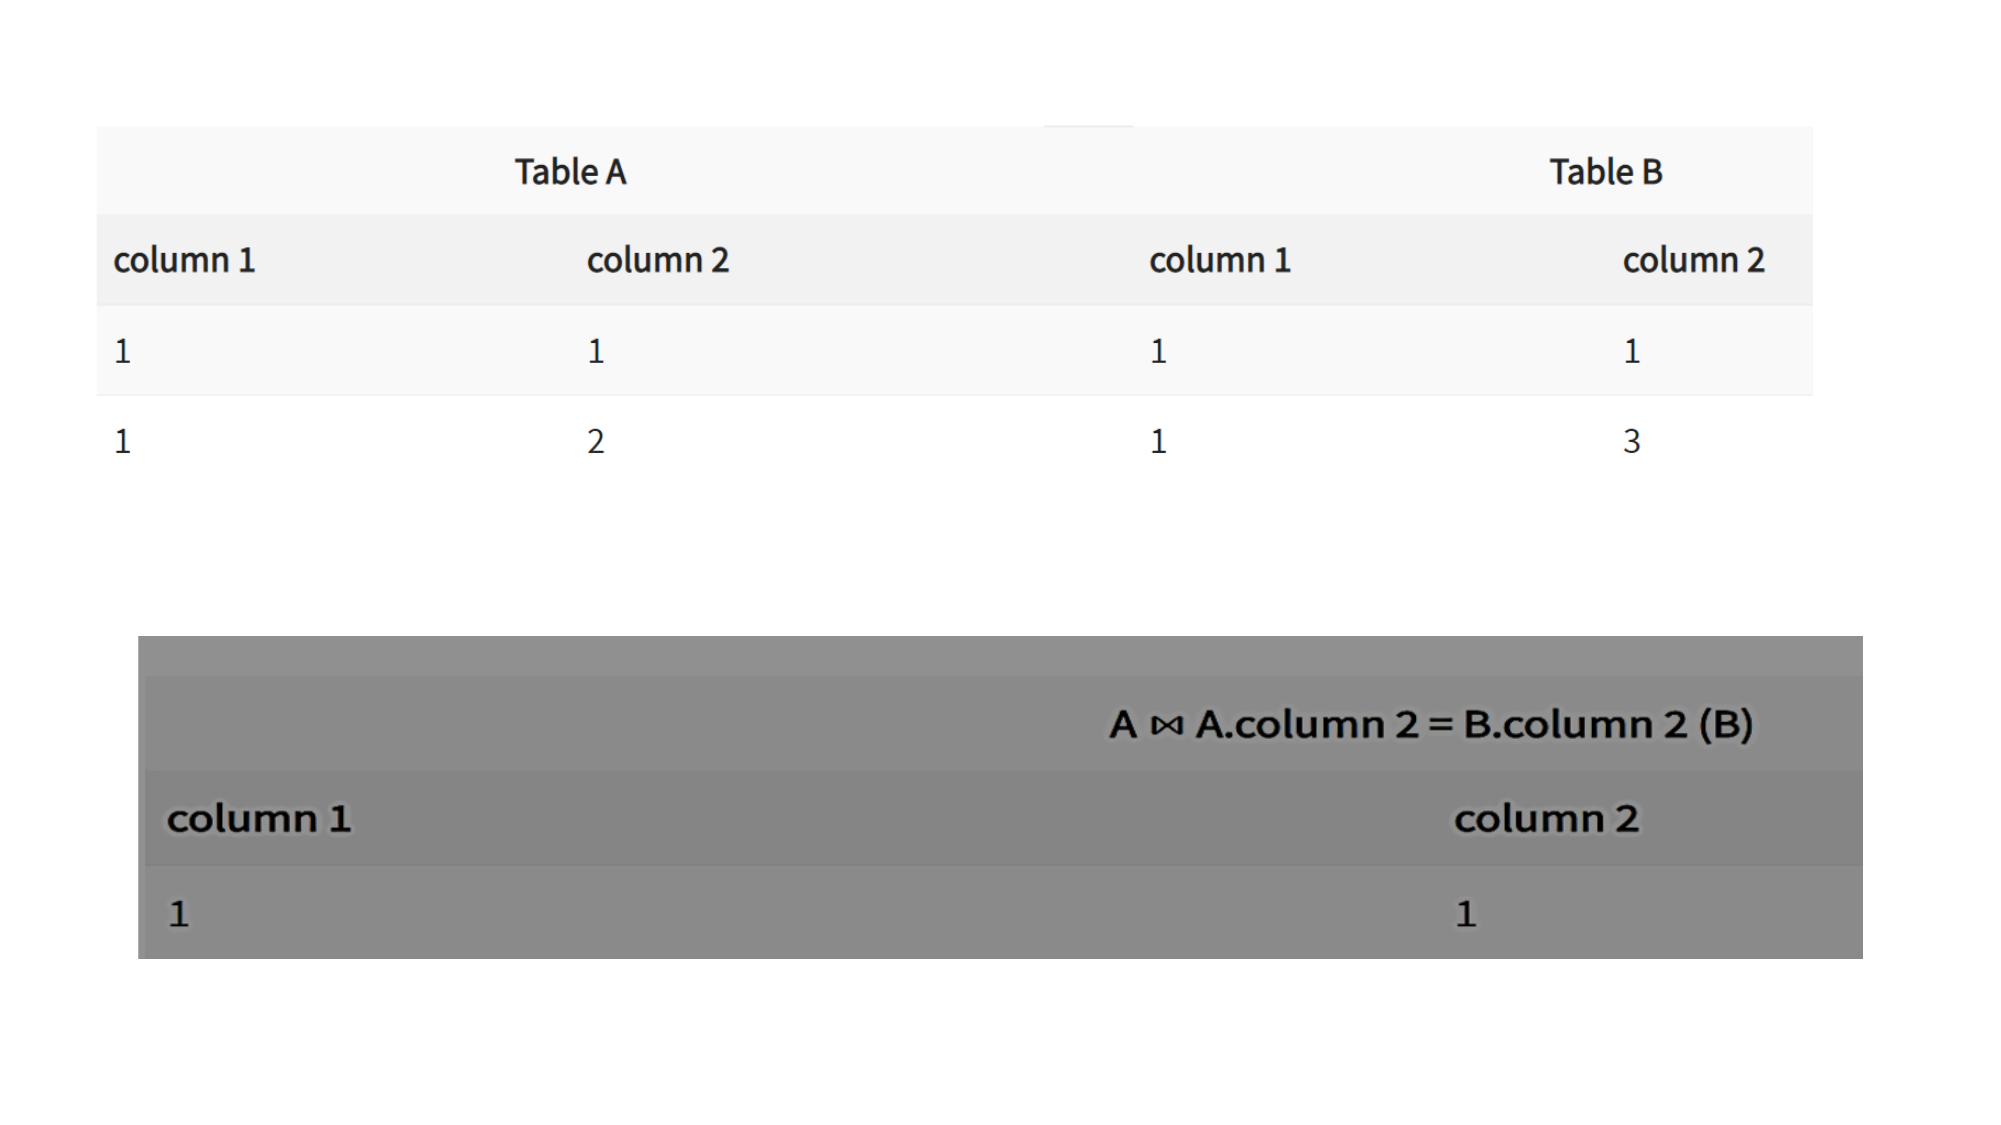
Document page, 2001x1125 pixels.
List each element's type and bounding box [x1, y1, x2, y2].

picture [87, 99, 1813, 531]
list [137, 636, 1863, 959]
